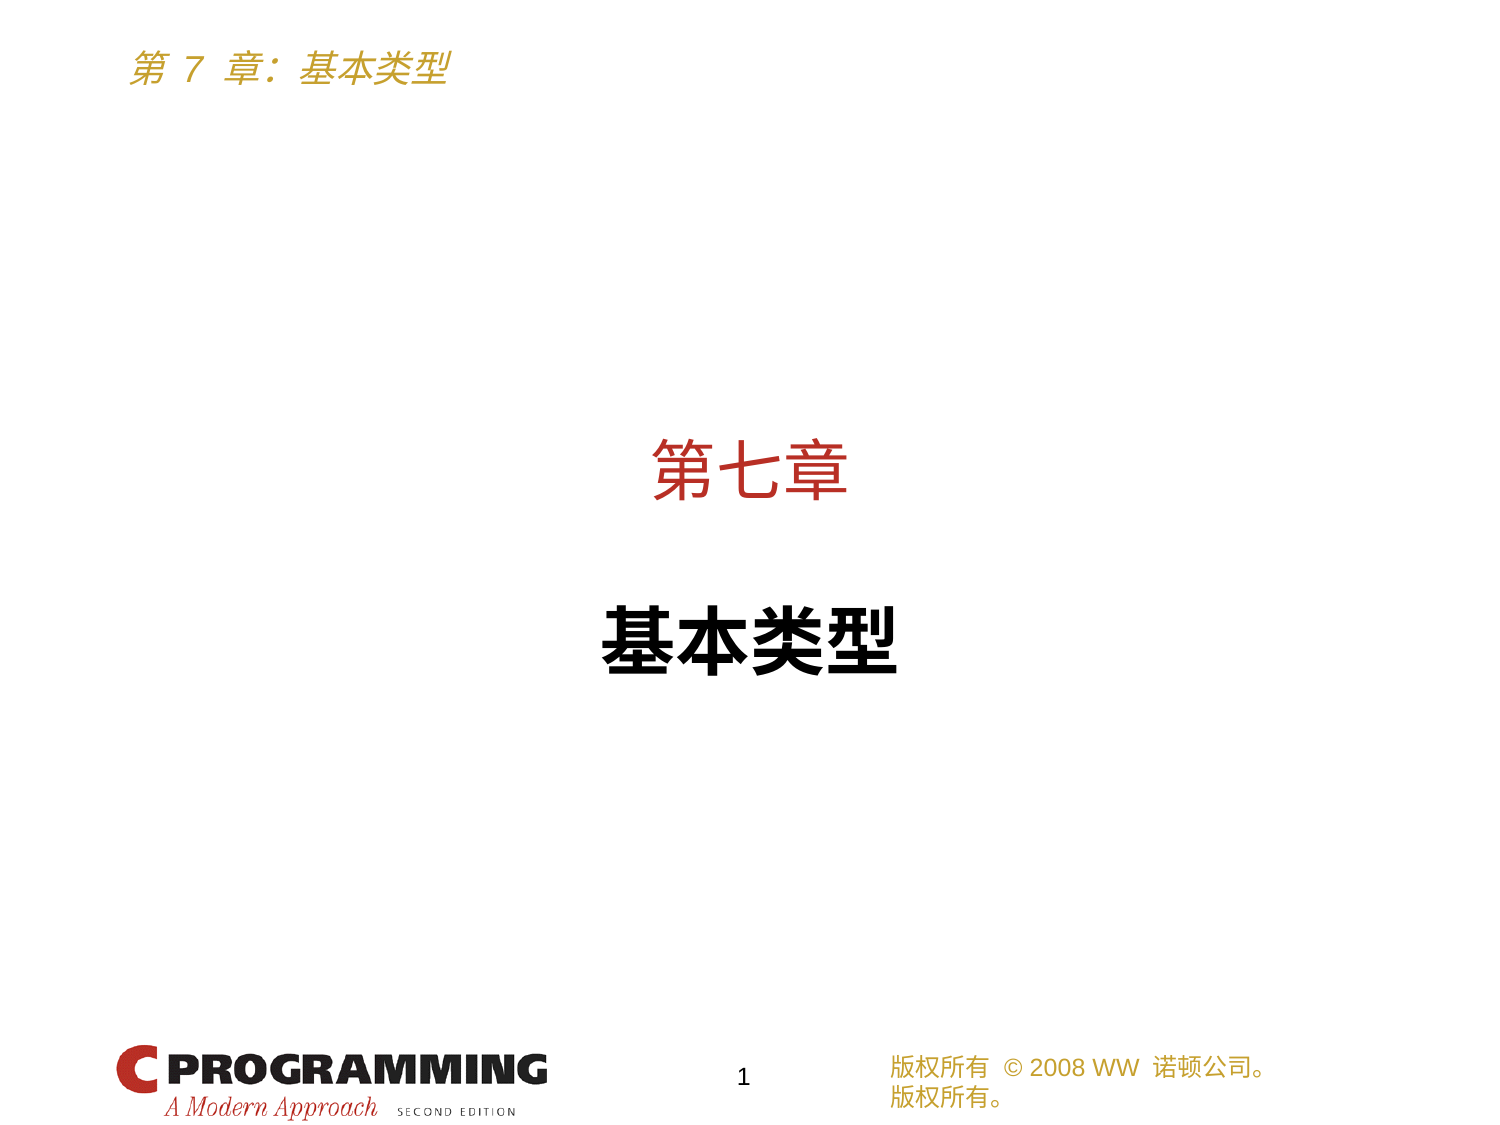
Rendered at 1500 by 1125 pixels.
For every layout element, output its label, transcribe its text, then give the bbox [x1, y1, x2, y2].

picture [112, 1041, 550, 1123]
subtitle 基本类型 [99, 587, 1400, 925]
footer 版权所有 © 2008 WW 诺顿公司。 版权所有。 [874, 1043, 1388, 1119]
slide_number 1 [687, 1049, 801, 1101]
title 第七章 [112, 375, 1388, 563]
